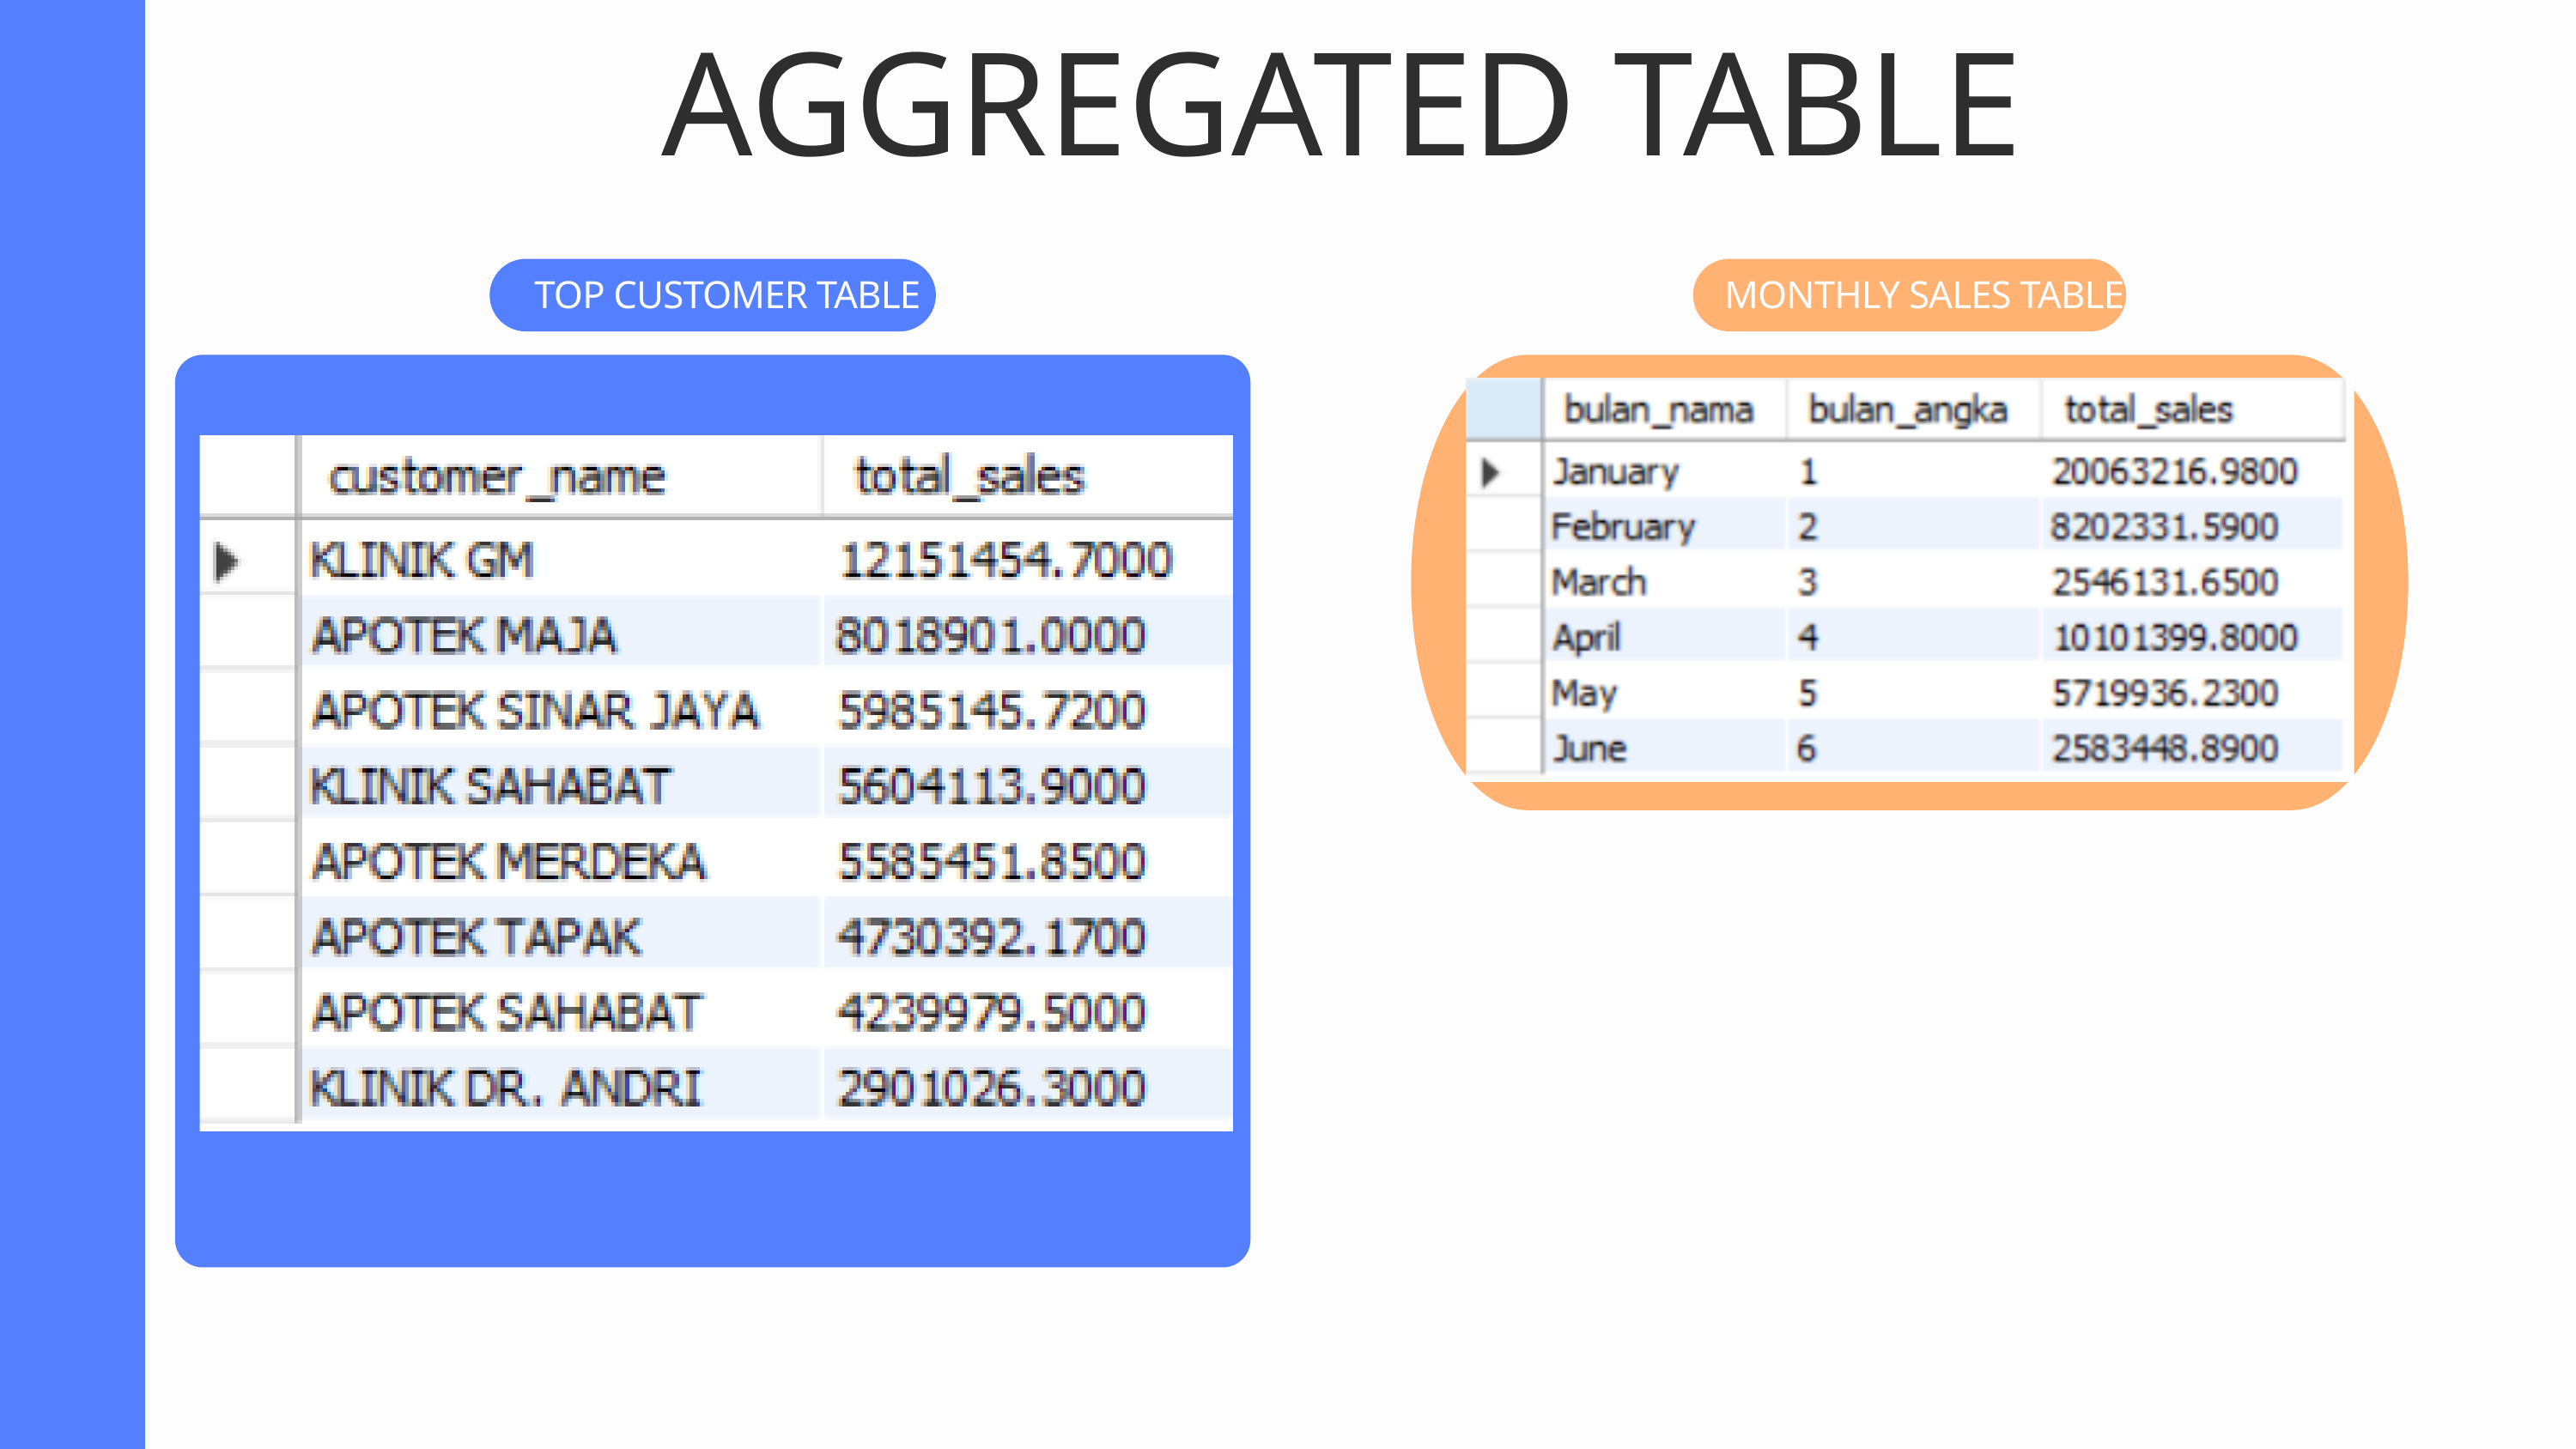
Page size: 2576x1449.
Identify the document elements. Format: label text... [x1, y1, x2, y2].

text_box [174, 355, 1251, 1268]
text_box AGGREGATED TABLE [254, 46, 2432, 185]
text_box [1411, 355, 2409, 810]
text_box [489, 258, 937, 332]
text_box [1692, 258, 2127, 332]
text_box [0, 0, 145, 1449]
